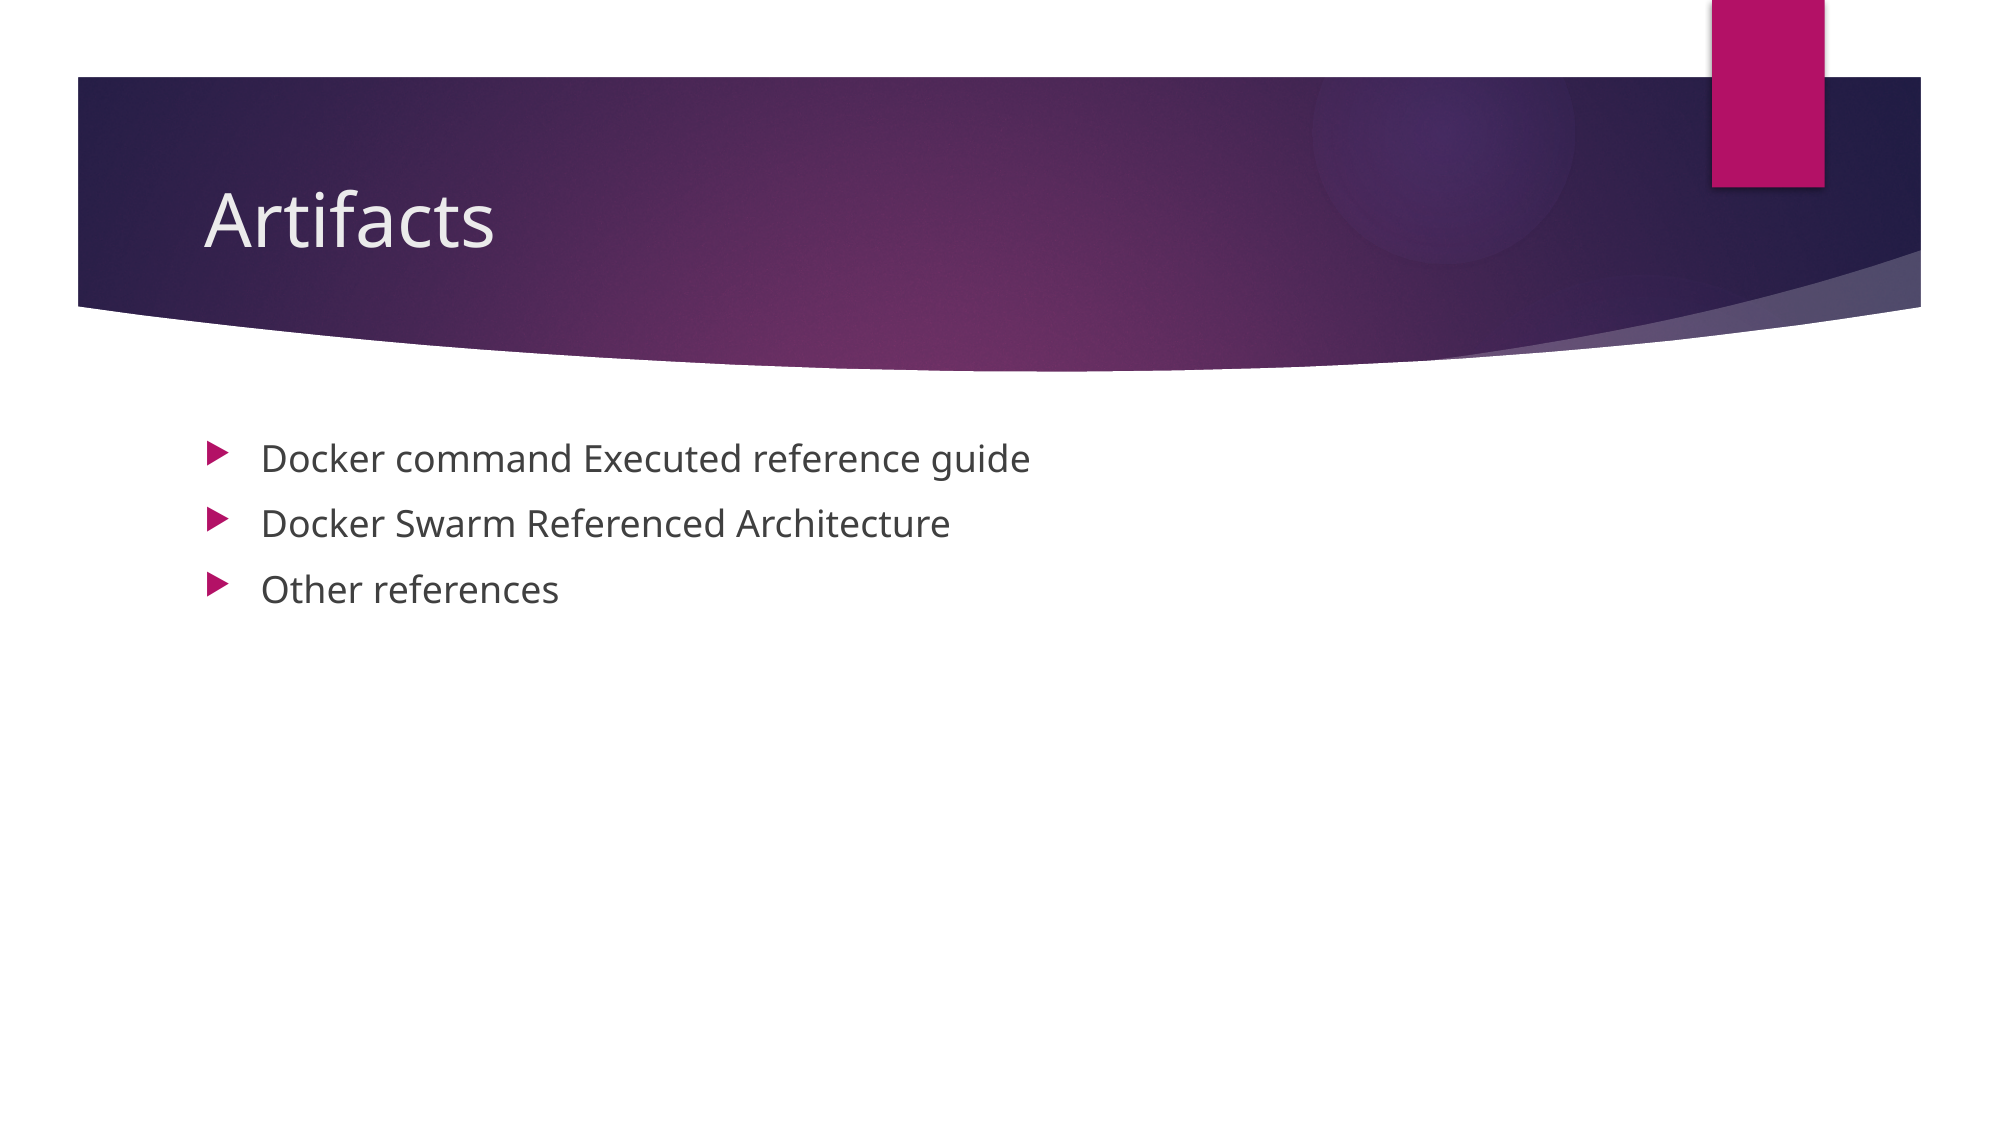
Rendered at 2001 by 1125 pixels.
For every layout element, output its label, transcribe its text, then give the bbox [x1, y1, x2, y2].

title Artifacts [189, 159, 1627, 276]
list Docker command Executed reference guide Docker Swarm Referenced Architecture Other references [189, 427, 1805, 988]
